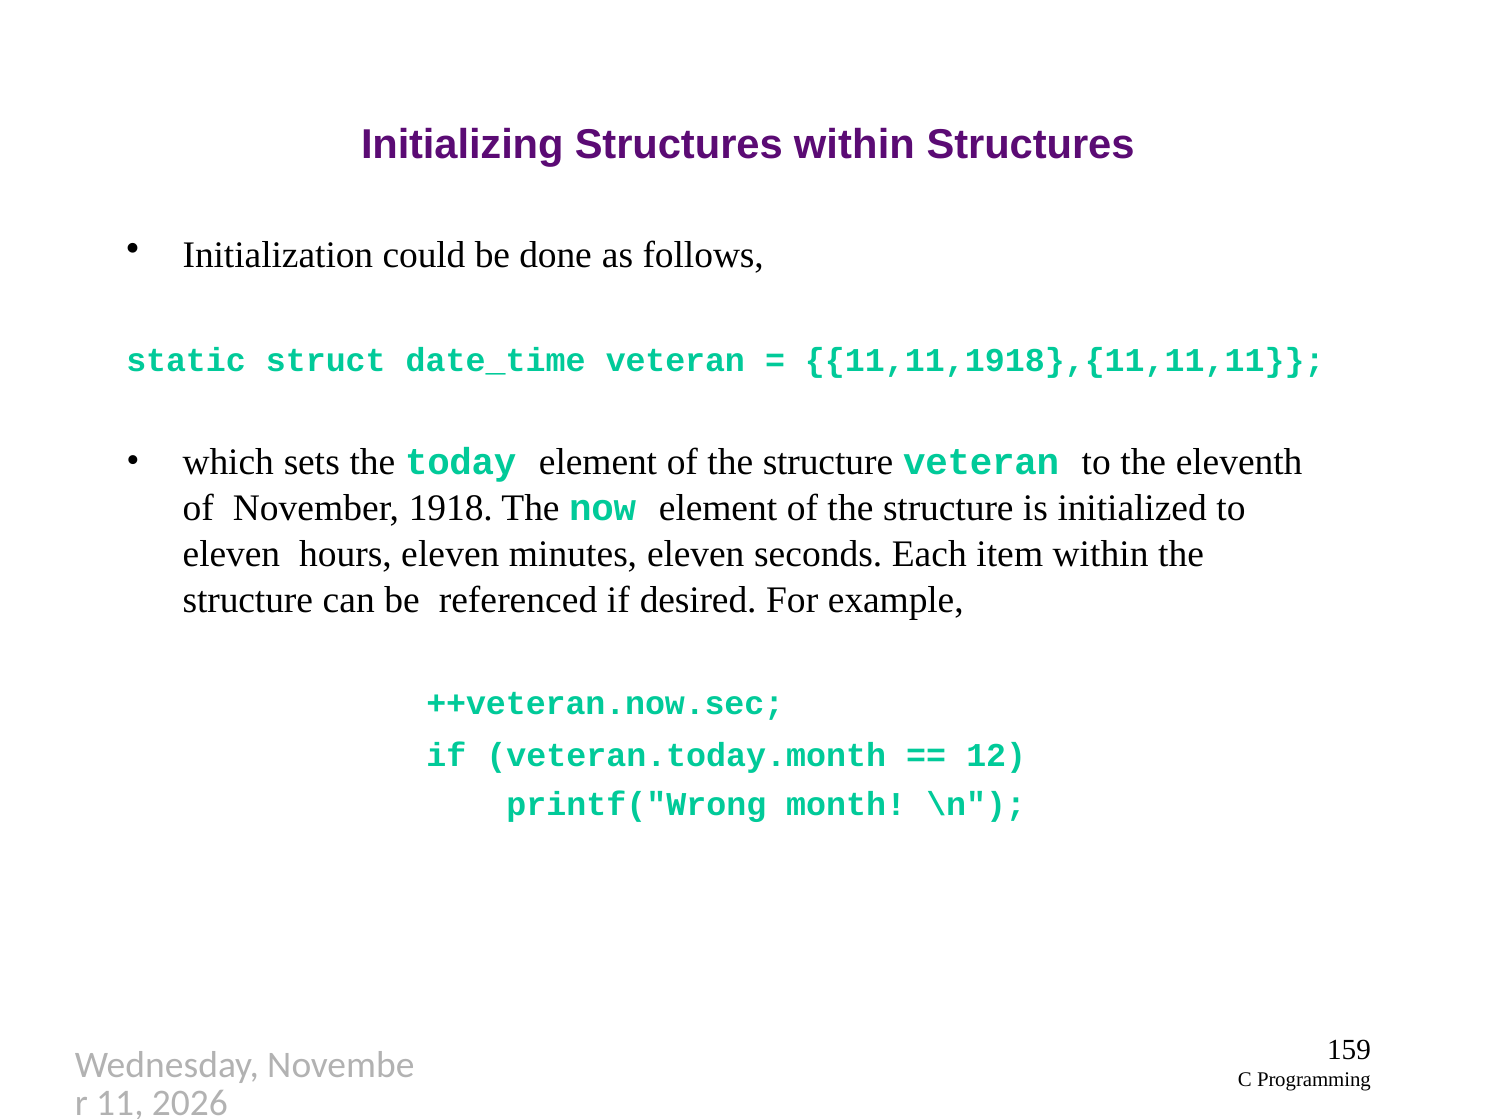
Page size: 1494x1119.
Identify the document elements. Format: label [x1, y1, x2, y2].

slide_number [74, 1040, 419, 1097]
title [200, 116, 1294, 230]
text_box [124, 230, 1336, 822]
text_box [514, 801, 519, 811]
text_box [754, 801, 759, 811]
slide_number [1235, 1034, 1376, 1119]
